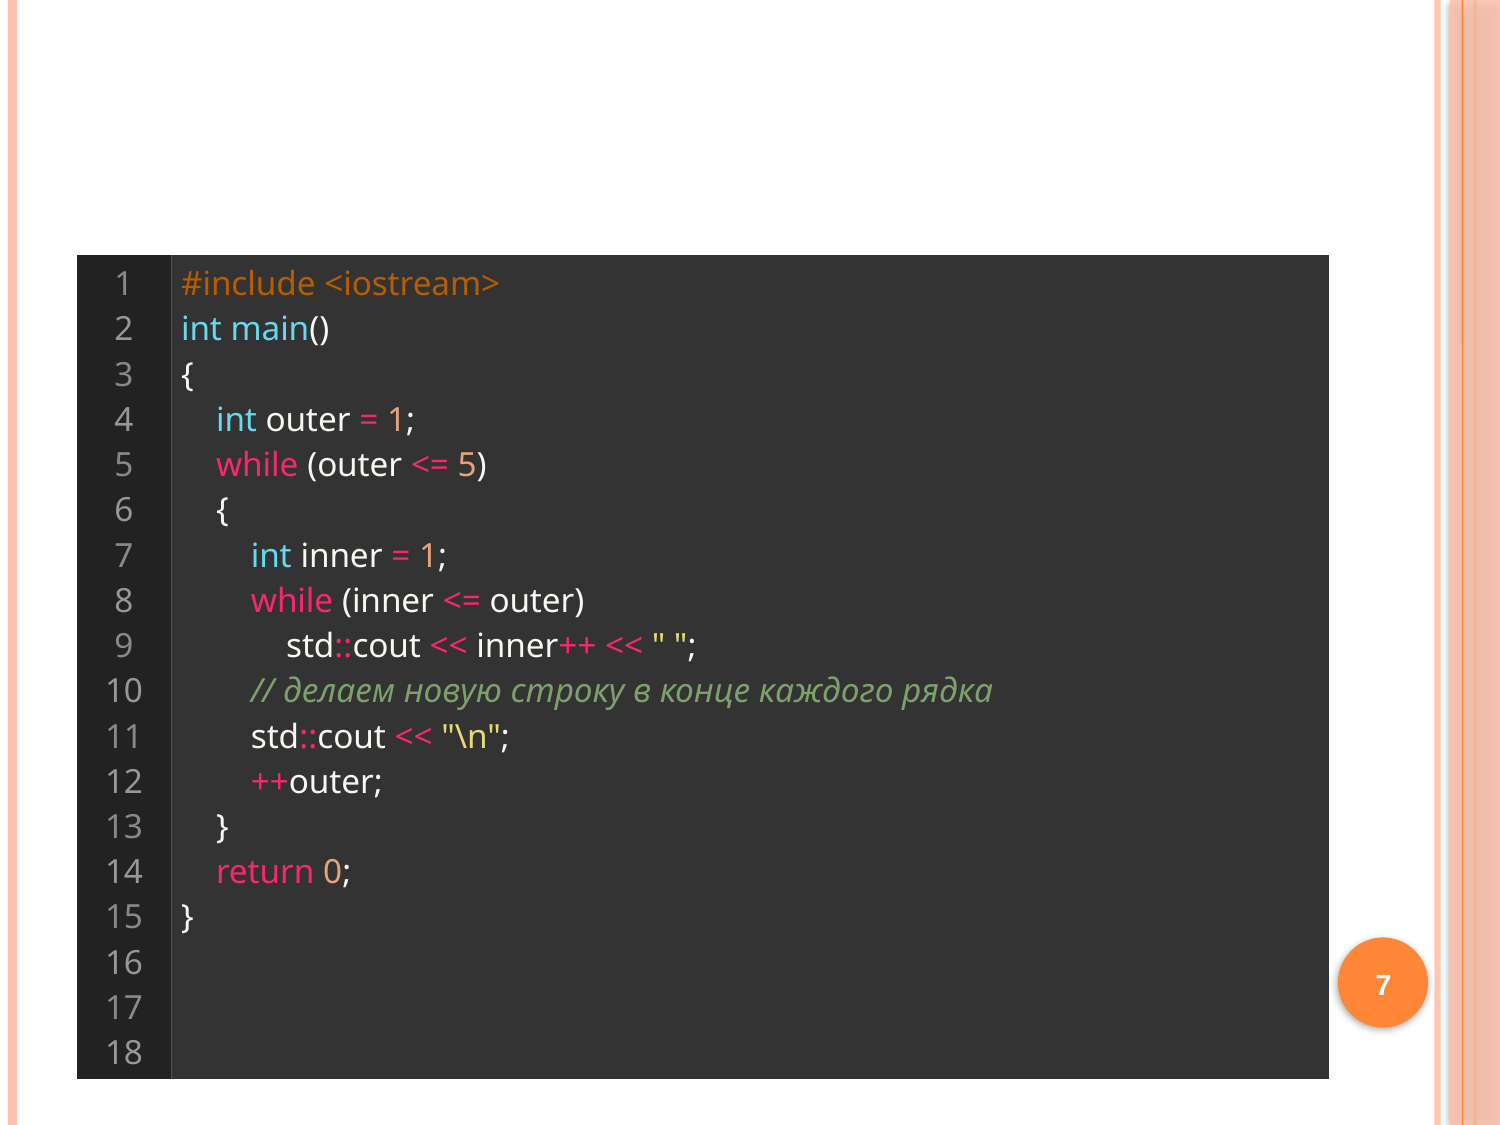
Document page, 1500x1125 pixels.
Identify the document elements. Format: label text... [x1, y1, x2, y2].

table_header #include <iostream> int main() { int outer = 1; while (outer <= 5) { int inner = 1; while (inner <= outer) std::cout << inner++ << " "; // делаем новую строку в конце каждого рядка std::cout << "\n"; ++outer; } return 0; } [172, 255, 1329, 1079]
slide_number 7 [1333, 940, 1434, 1026]
table_header 1 2 3 4 5 6 7 8 9 10 11 12 13 14 15 16 17 18 [77, 255, 171, 1079]
